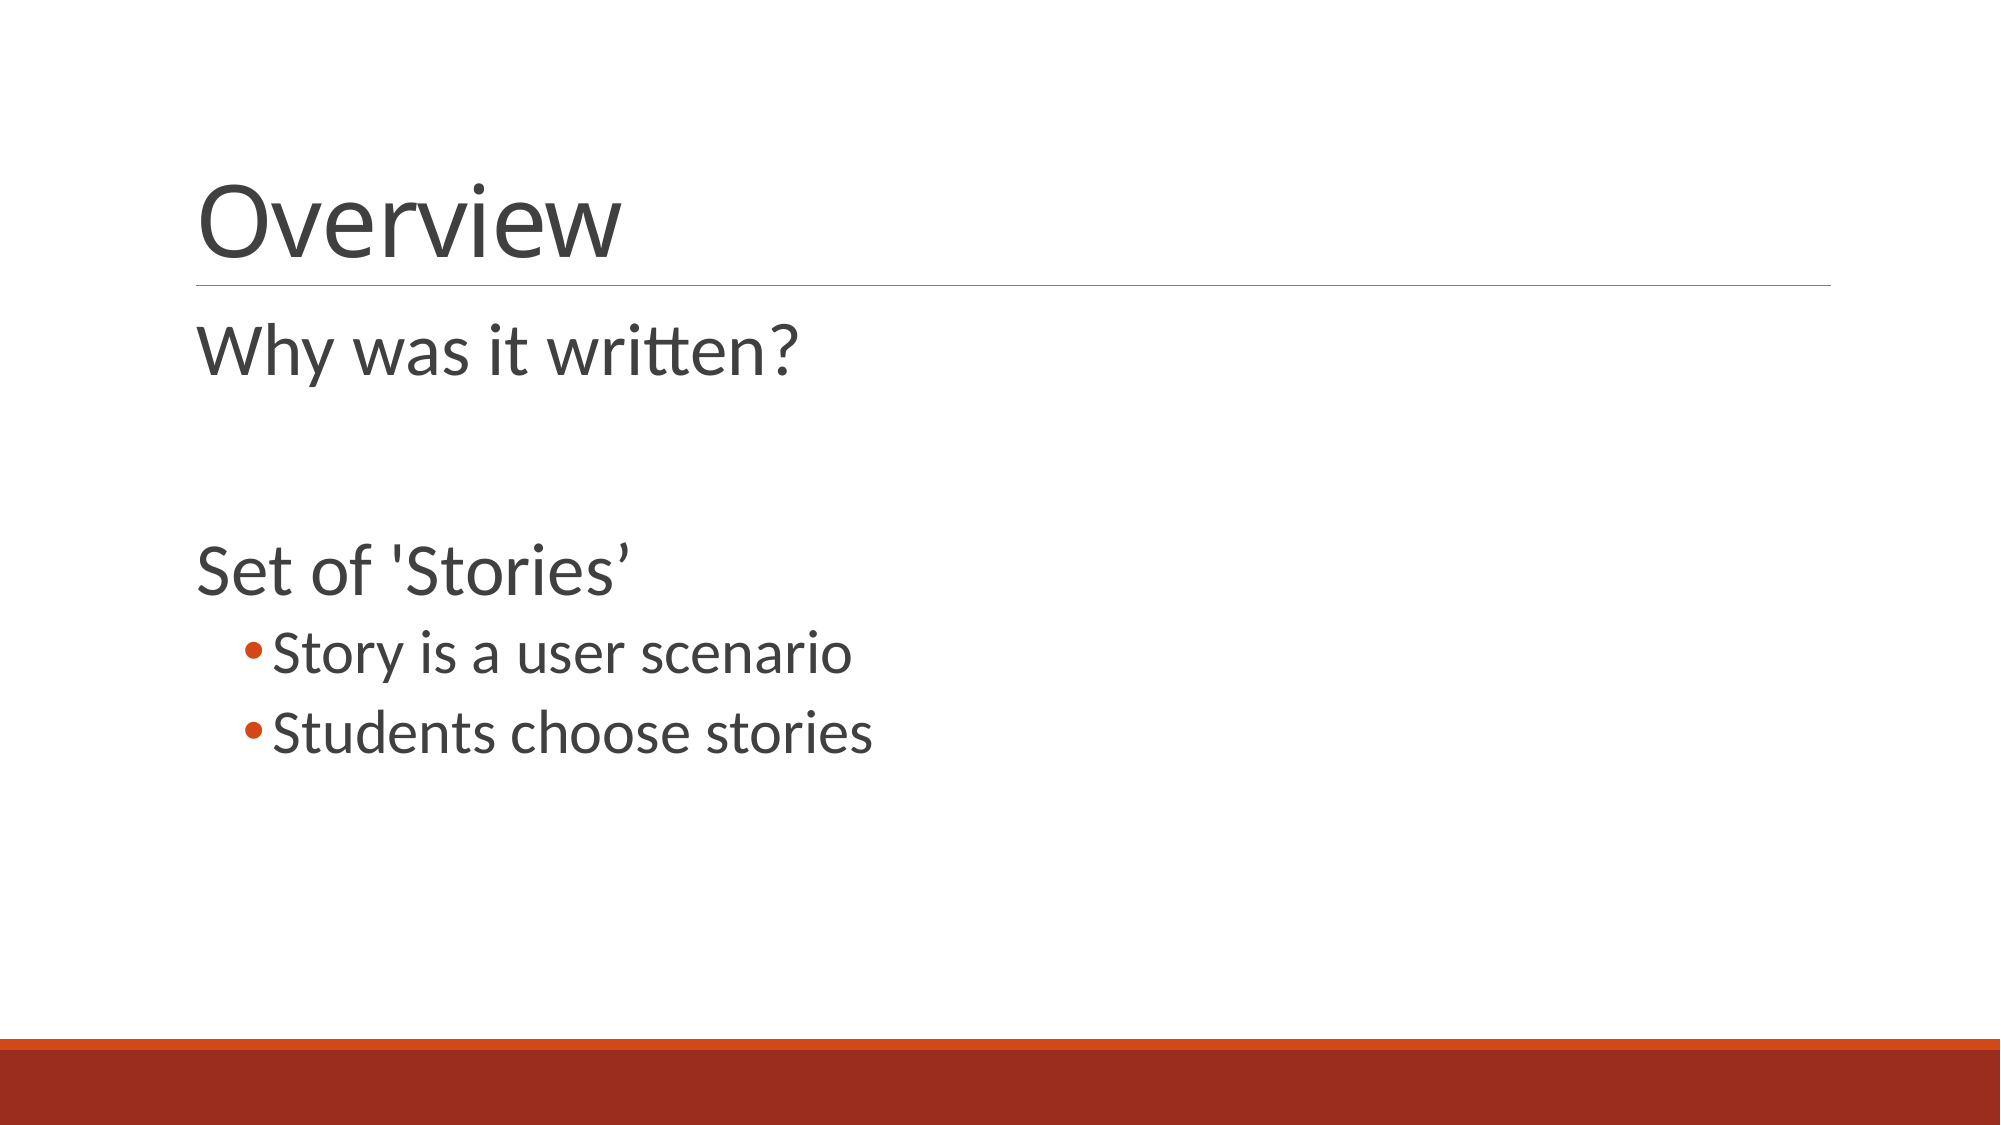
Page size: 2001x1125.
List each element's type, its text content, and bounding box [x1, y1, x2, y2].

title Overview [180, 47, 1830, 285]
list Why was it written? Set of 'Stories’ Story is a user scenario Students choose stories [180, 302, 1830, 963]
